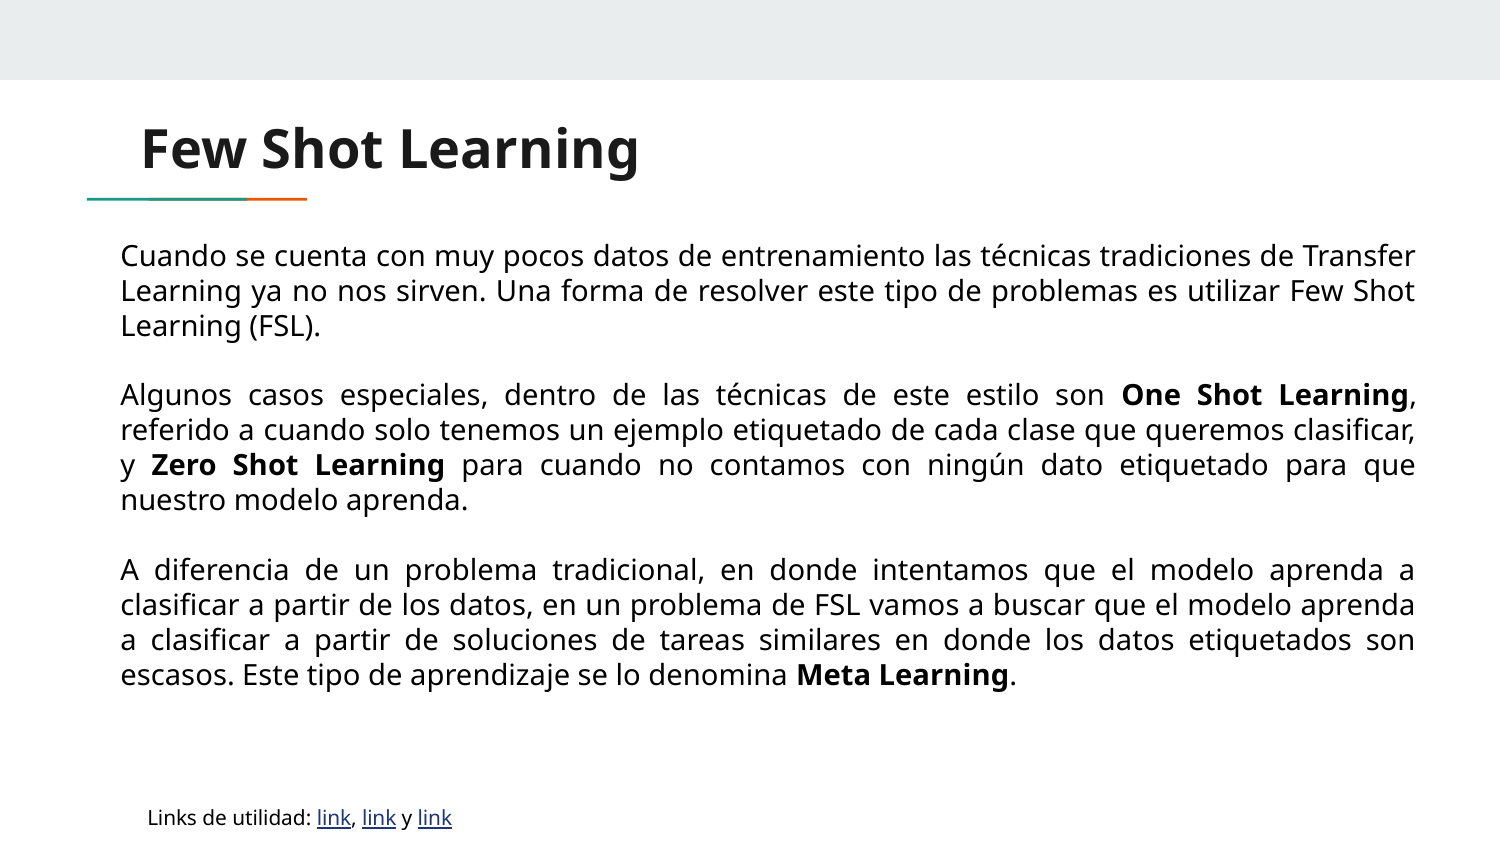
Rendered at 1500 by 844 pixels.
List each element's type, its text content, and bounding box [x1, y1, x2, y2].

text_box Cuando se cuenta con muy pocos datos de entrenamiento las técnicas tradiciones de Transfer Learning ya no nos sirven. Una forma de resolver este tipo de problemas es utilizar Few Shot Learning (FSL). Algunos casos especiales, dentro de las técnicas de este estilo son One Shot Learning, referido a cuando solo tenemos un ejemplo etiquetado de cada clase que queremos clasificar, y Zero Shot Learning para cuando no contamos con ningún dato etiquetado para que nuestro modelo aprenda. A diferencia de un problema tradicional, en donde intentamos que el modelo aprenda a clasificar a partir de los datos, en un problema de FSL vamos a buscar que el modelo aprenda a clasificar a partir de soluciones de tareas similares en donde los datos etiquetados son escasos. Este tipo de aprendizaje se lo denomina Meta Learning. [105, 221, 1433, 777]
title Few Shot Learning [125, 99, 1478, 187]
text_box Links de utilidad: link, link y link [132, 790, 1456, 844]
